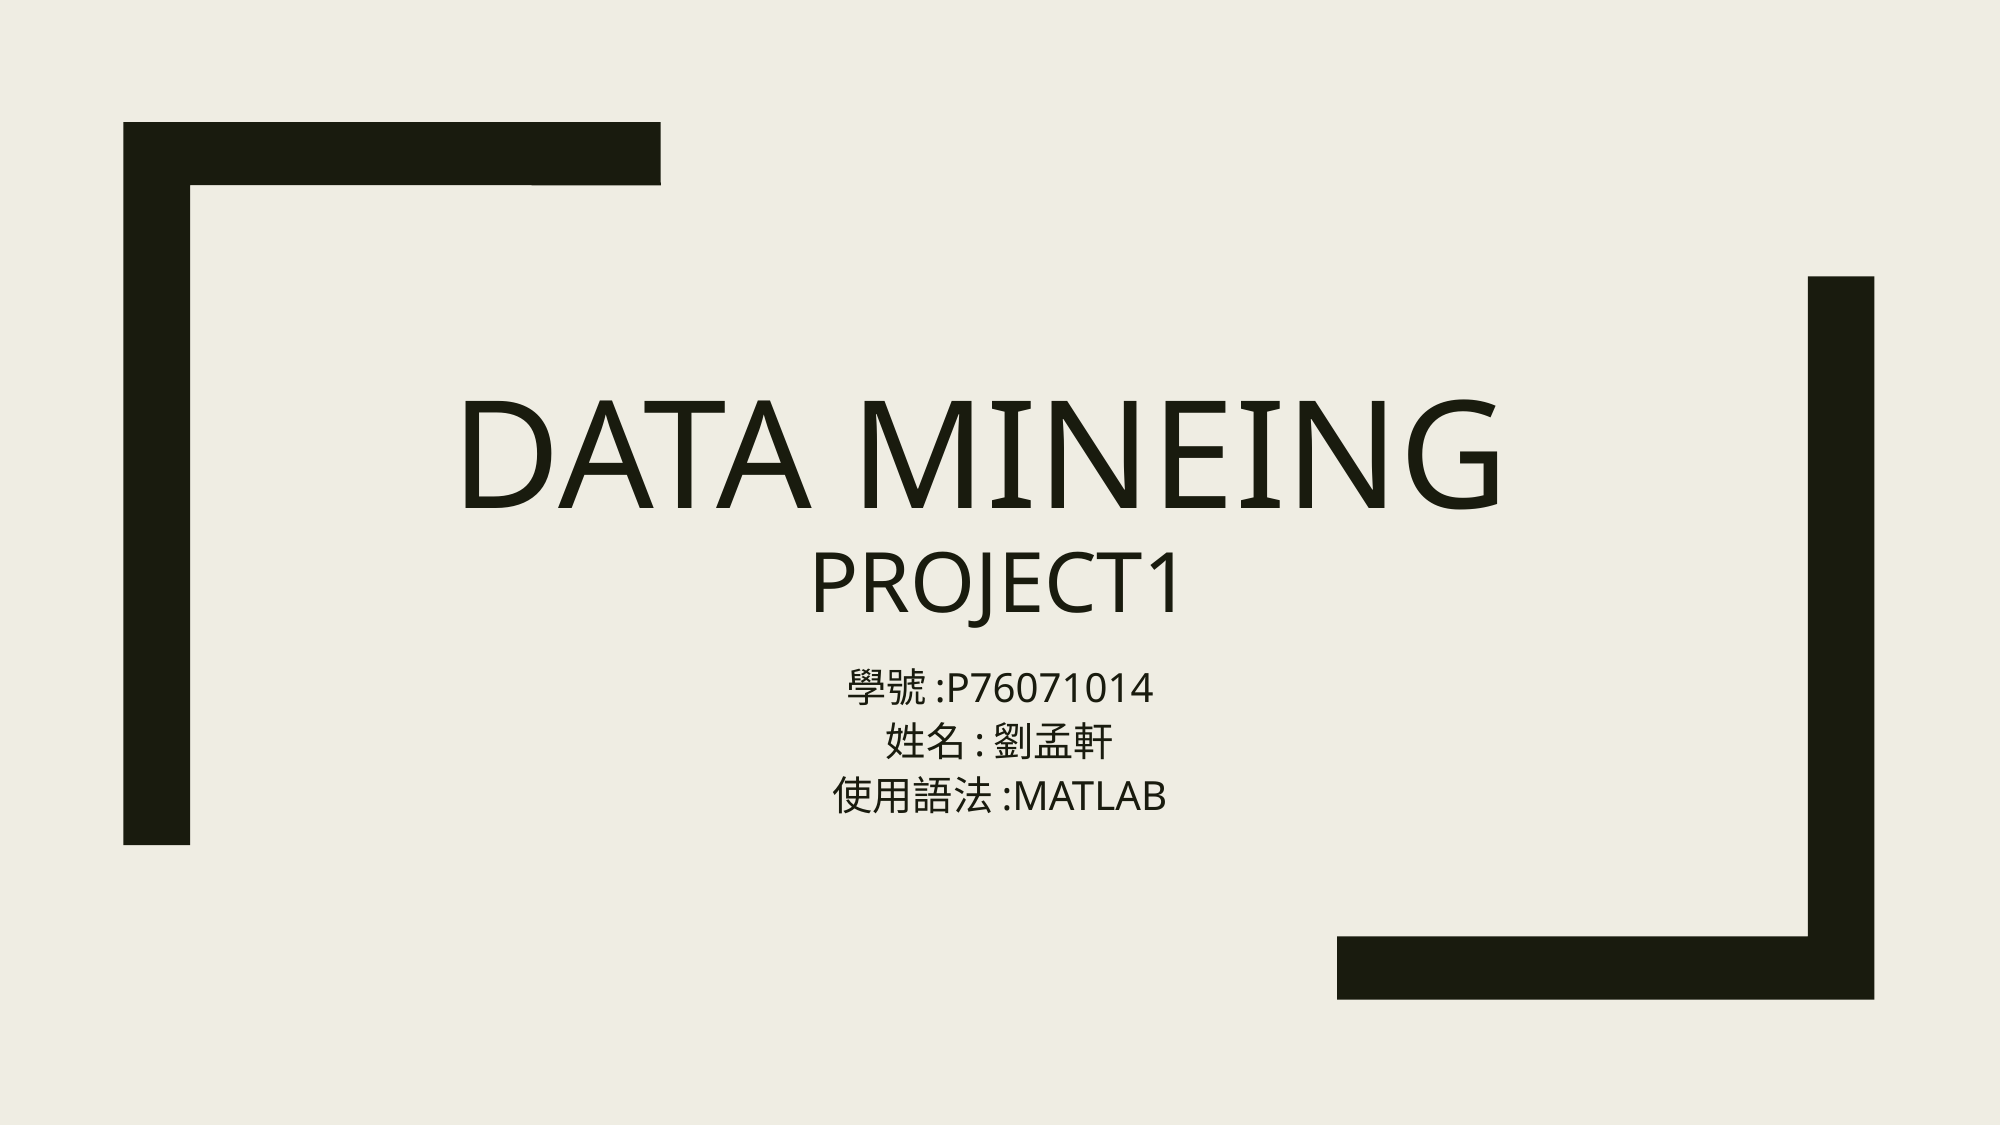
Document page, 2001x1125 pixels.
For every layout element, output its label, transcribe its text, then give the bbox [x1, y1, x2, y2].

subtitle 學號:P76071014 姓名:劉孟軒 使用語法:MATLAB [439, 649, 1561, 828]
title Data mineing project1 [314, 293, 1686, 638]
